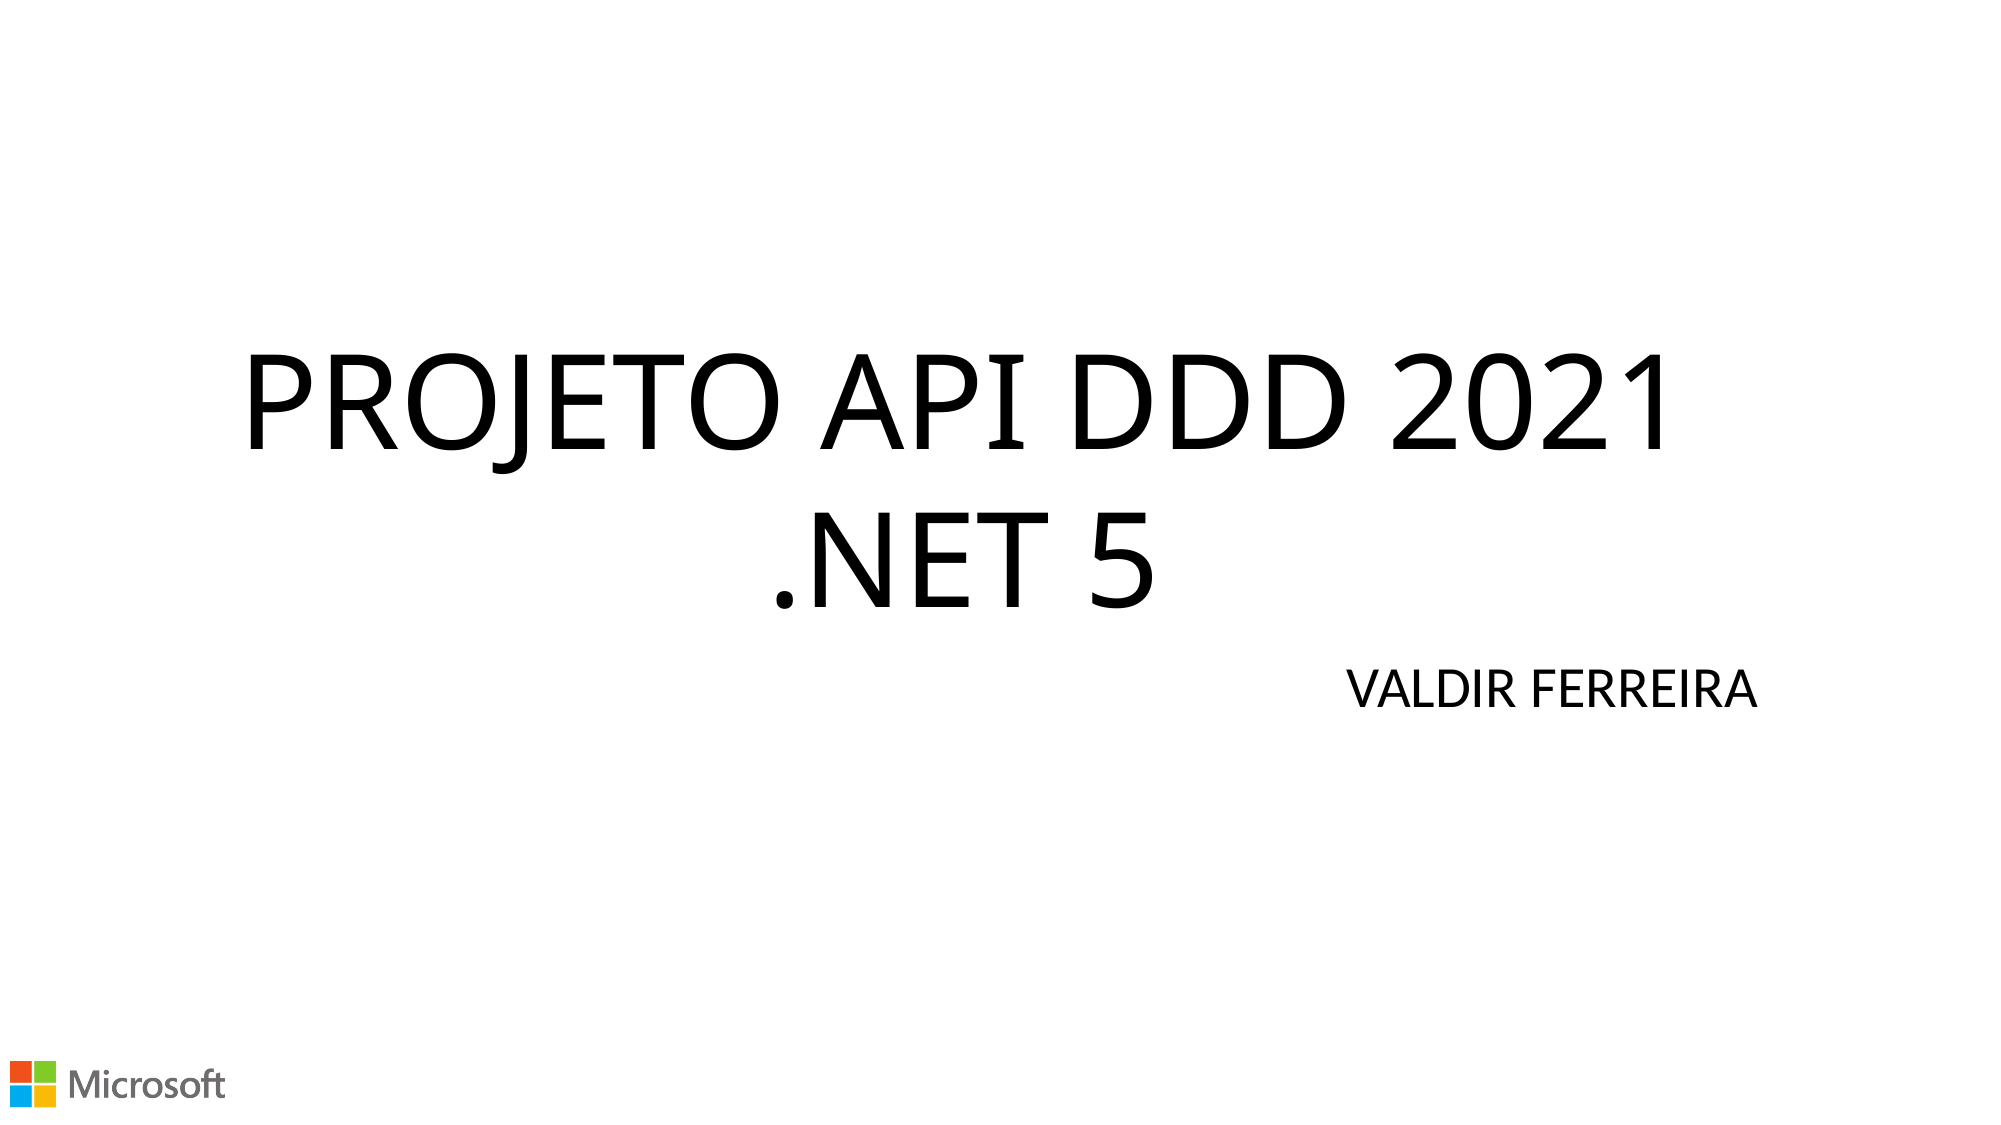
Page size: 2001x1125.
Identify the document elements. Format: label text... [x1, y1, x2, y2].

title Projeto API DDD 2021 .NET 5 [189, 207, 1738, 642]
subtitle Valdir Ferreira [224, 641, 1774, 871]
picture [10, 1030, 226, 1125]
